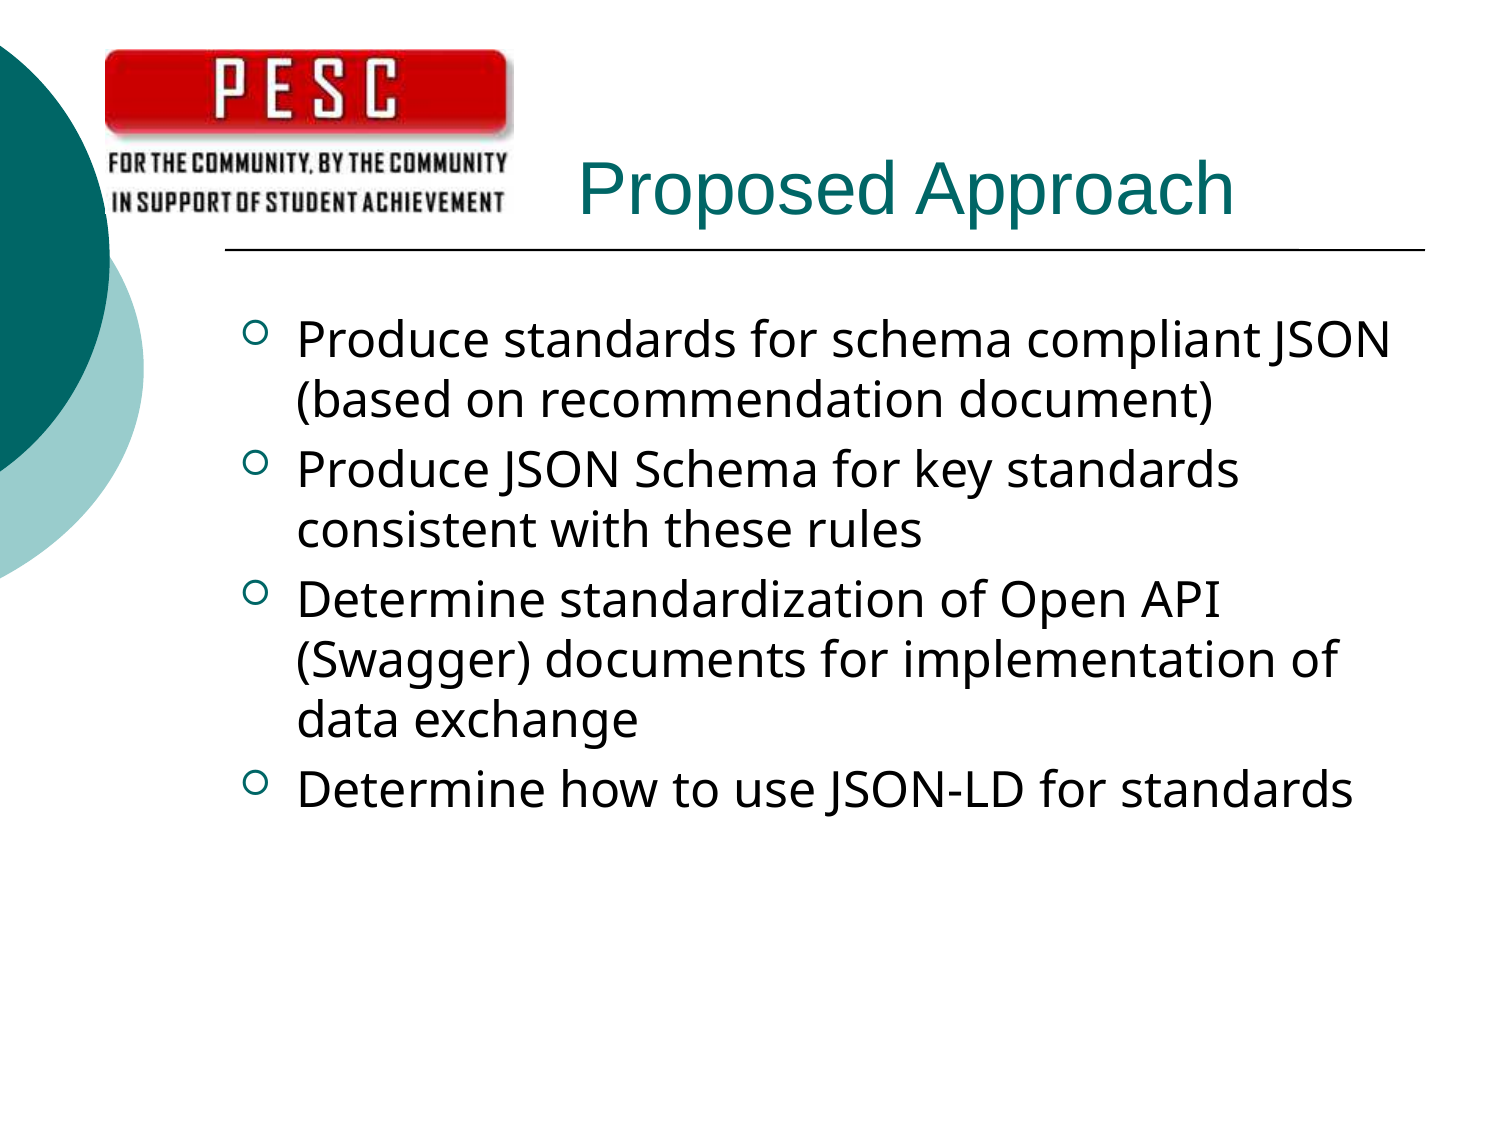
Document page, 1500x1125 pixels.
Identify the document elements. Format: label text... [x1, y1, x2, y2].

title Proposed Approach [562, 50, 1425, 237]
list Produce standards for schema compliant JSON (based on recommendation document) Produce JSON Schema for key standards consistent with these rules Determine standardization of Open API (Swagger) documents for implementation of data exchange Determine how to use JSON-LD for standards [224, 299, 1425, 975]
picture [105, 49, 514, 214]
